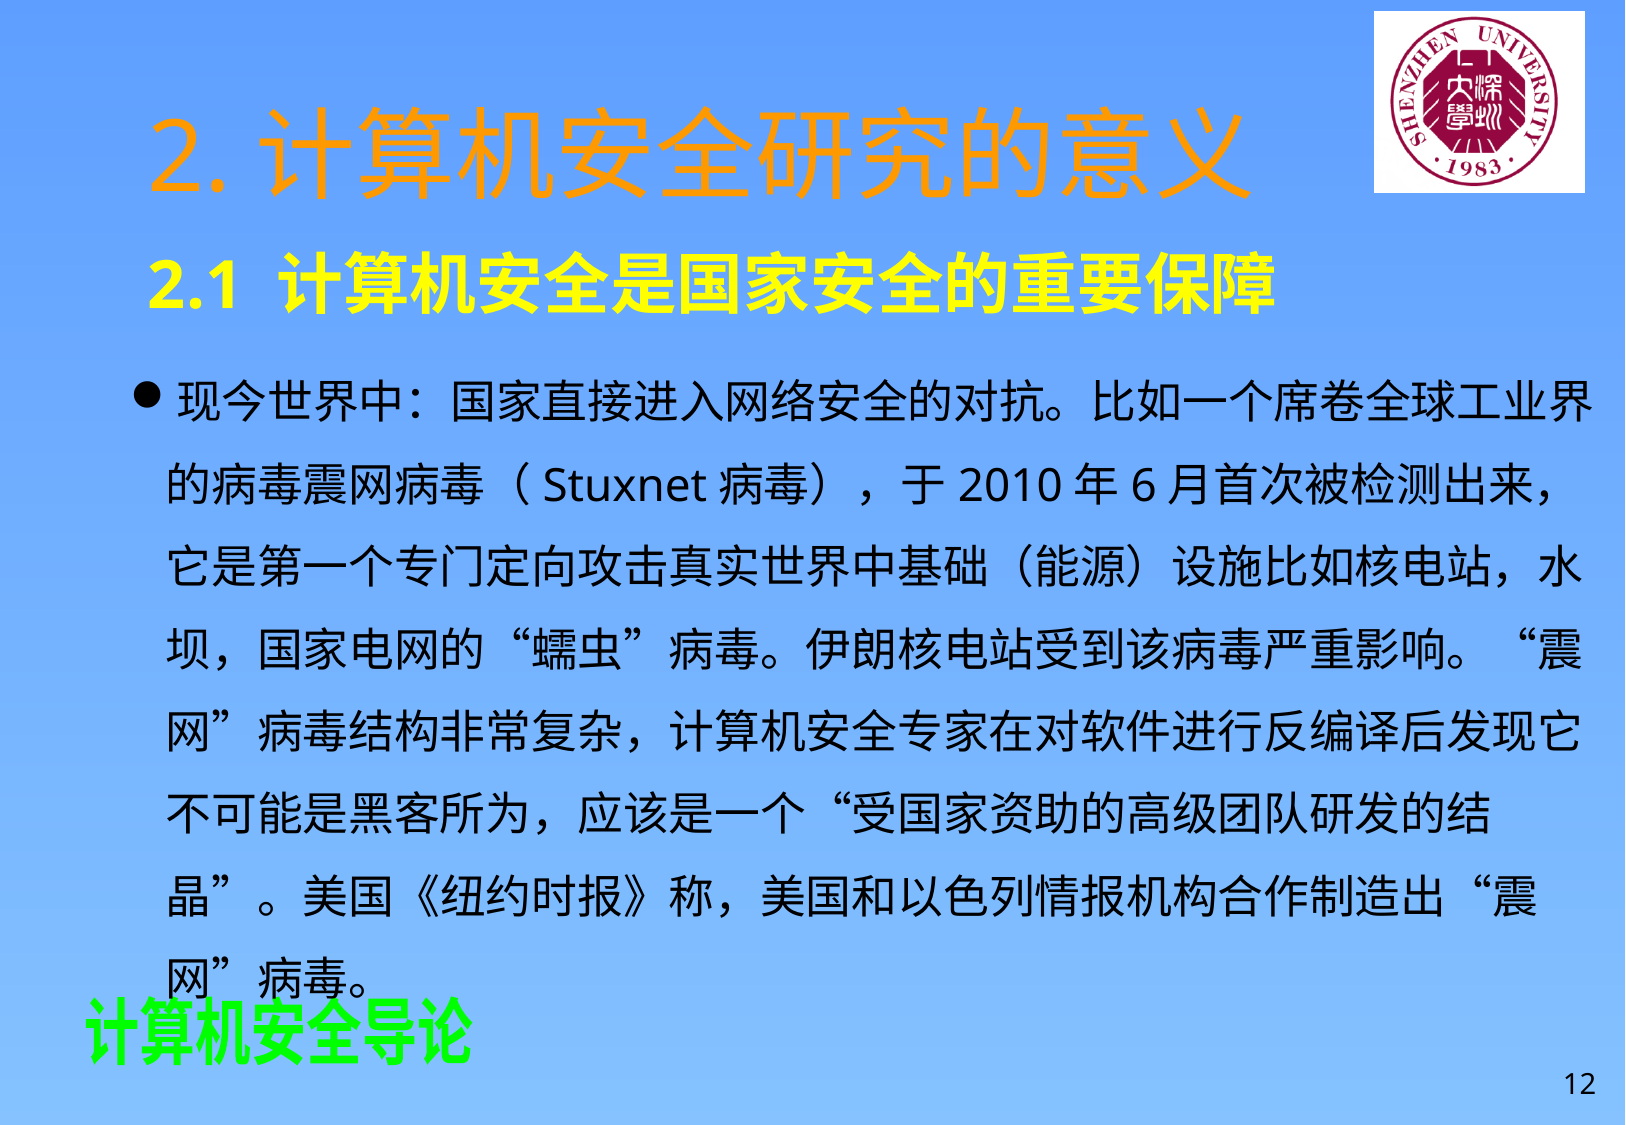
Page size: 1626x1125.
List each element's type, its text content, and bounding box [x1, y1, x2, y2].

text_box 现今世界中：国家直接进入网络安全的对抗。比如一个席卷全球工业界的病毒震网病毒（Stuxnet病毒），于2010年6月首次被检测出来，它是第一个专门定向攻击真实世界中基础（能源）设施比如核电站，水坝，国家电网的“蠕虫”病毒。伊朗核电站受到该病毒严重影响。“震网”病毒结构非常复杂，计算机安全专家在对软件进行反编译后发现它不可能是黑客所为，应该是一个“受国家资助的高级团队研发的结晶”。美国《纽约时报》称，美国和以色列情报机构合作制造出“震网”病毒。 [115, 338, 1625, 1013]
list 2.1 计算机安全是国家安全的重要保障 [132, 234, 1574, 338]
picture [1374, 11, 1585, 193]
slide_number 12 [1438, 1062, 1612, 1113]
text_box 2.计算机安全研究的意义 [132, 93, 1304, 219]
